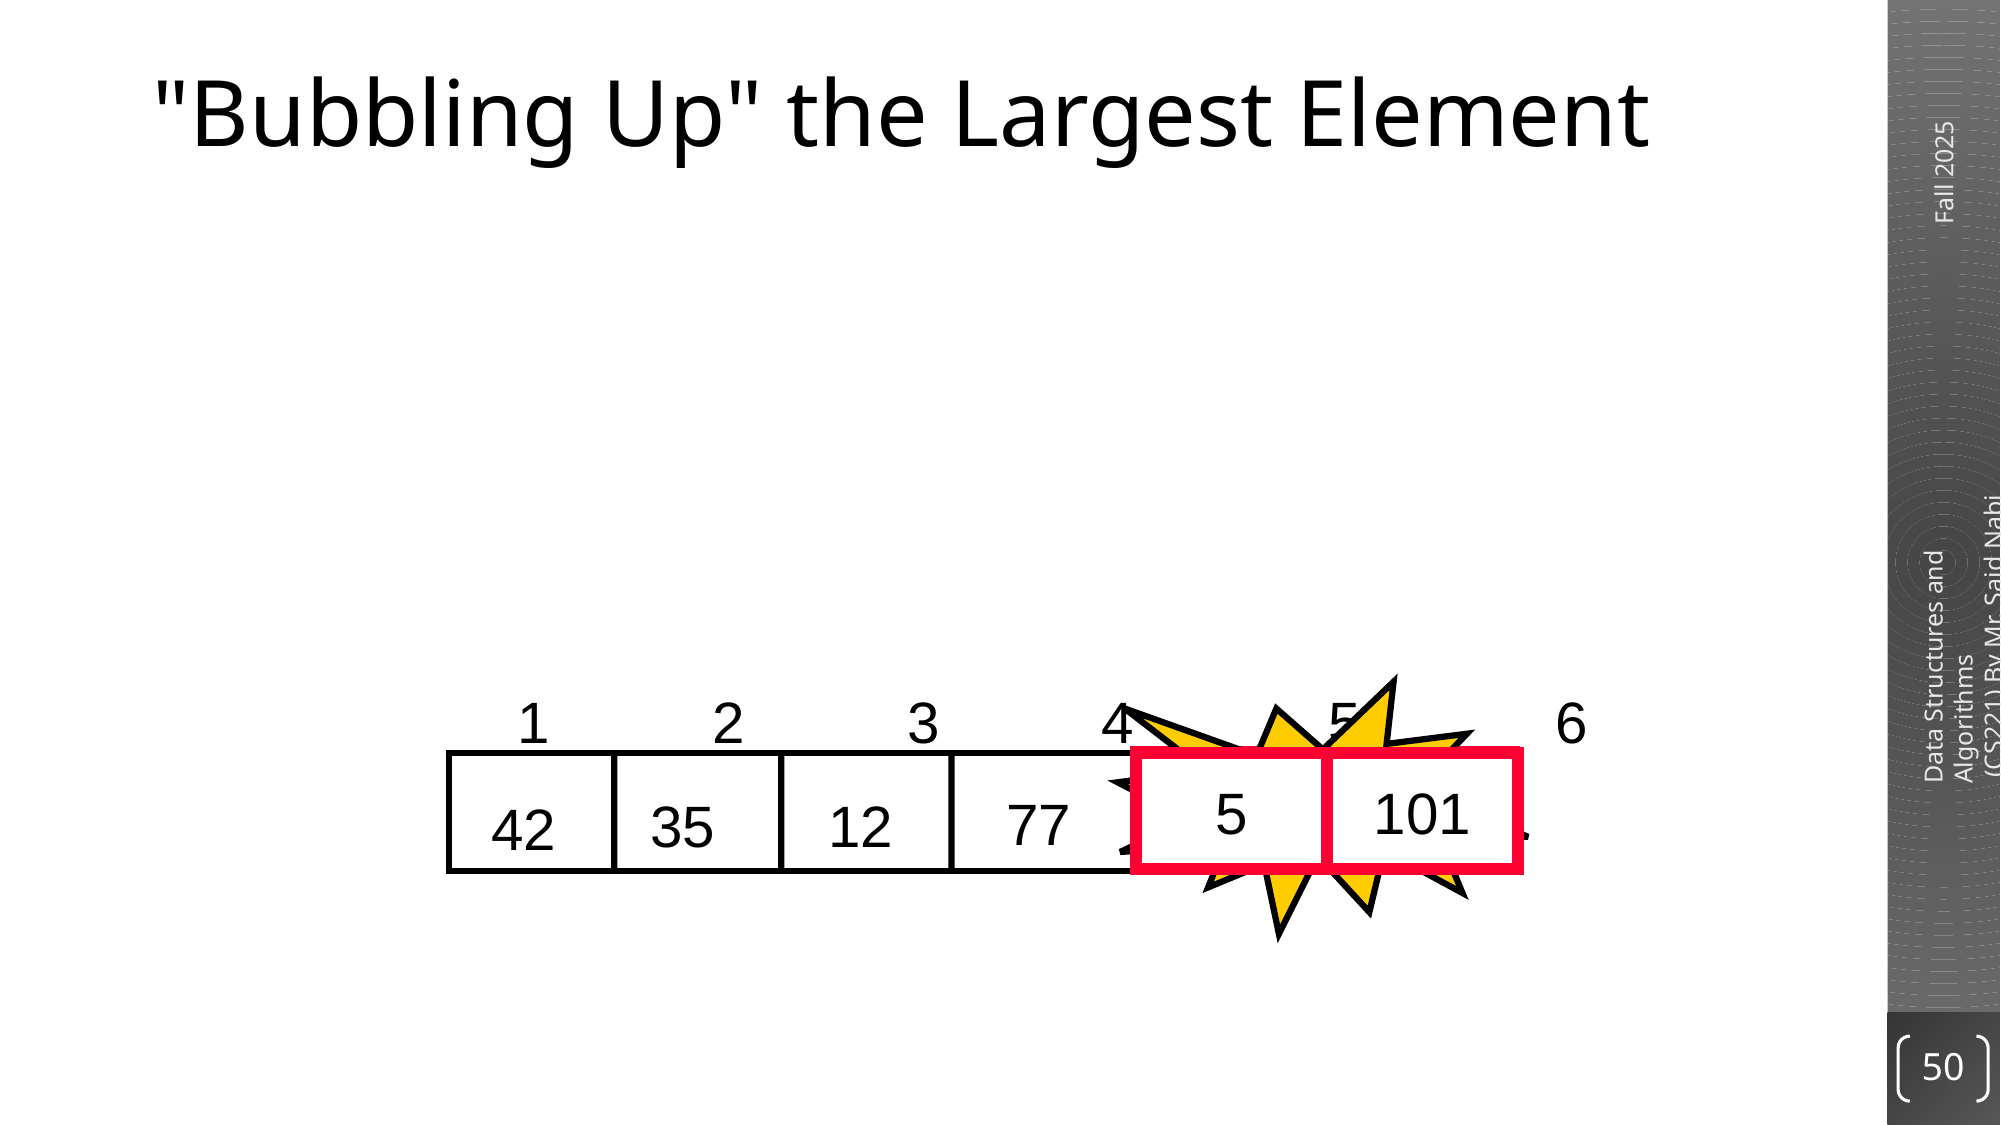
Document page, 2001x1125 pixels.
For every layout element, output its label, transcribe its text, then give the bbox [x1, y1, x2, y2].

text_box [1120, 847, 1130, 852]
text_box 1 2 3 4 5 6 [502, 677, 1606, 763]
text_box Swap [1208, 875, 1239, 888]
text_box Swap [1335, 875, 1379, 913]
text_box 12 [813, 782, 909, 868]
text_box [952, 763, 1130, 871]
text_box Swap [1124, 708, 1233, 747]
text_box 77 [991, 779, 1087, 865]
text_box [448, 753, 781, 871]
text_box Swap [1266, 875, 1309, 934]
text_box Swap [1117, 780, 1130, 789]
text_box Swap [1429, 875, 1463, 893]
text_box Swap [1260, 708, 1321, 747]
title "Bubbling Up" the Largest Element [137, 59, 1863, 278]
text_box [1135, 752, 1519, 870]
text_box [782, 763, 951, 871]
text_box 42 [476, 784, 572, 870]
text_box 35 [634, 782, 731, 868]
text_box Swap [1325, 681, 1467, 747]
